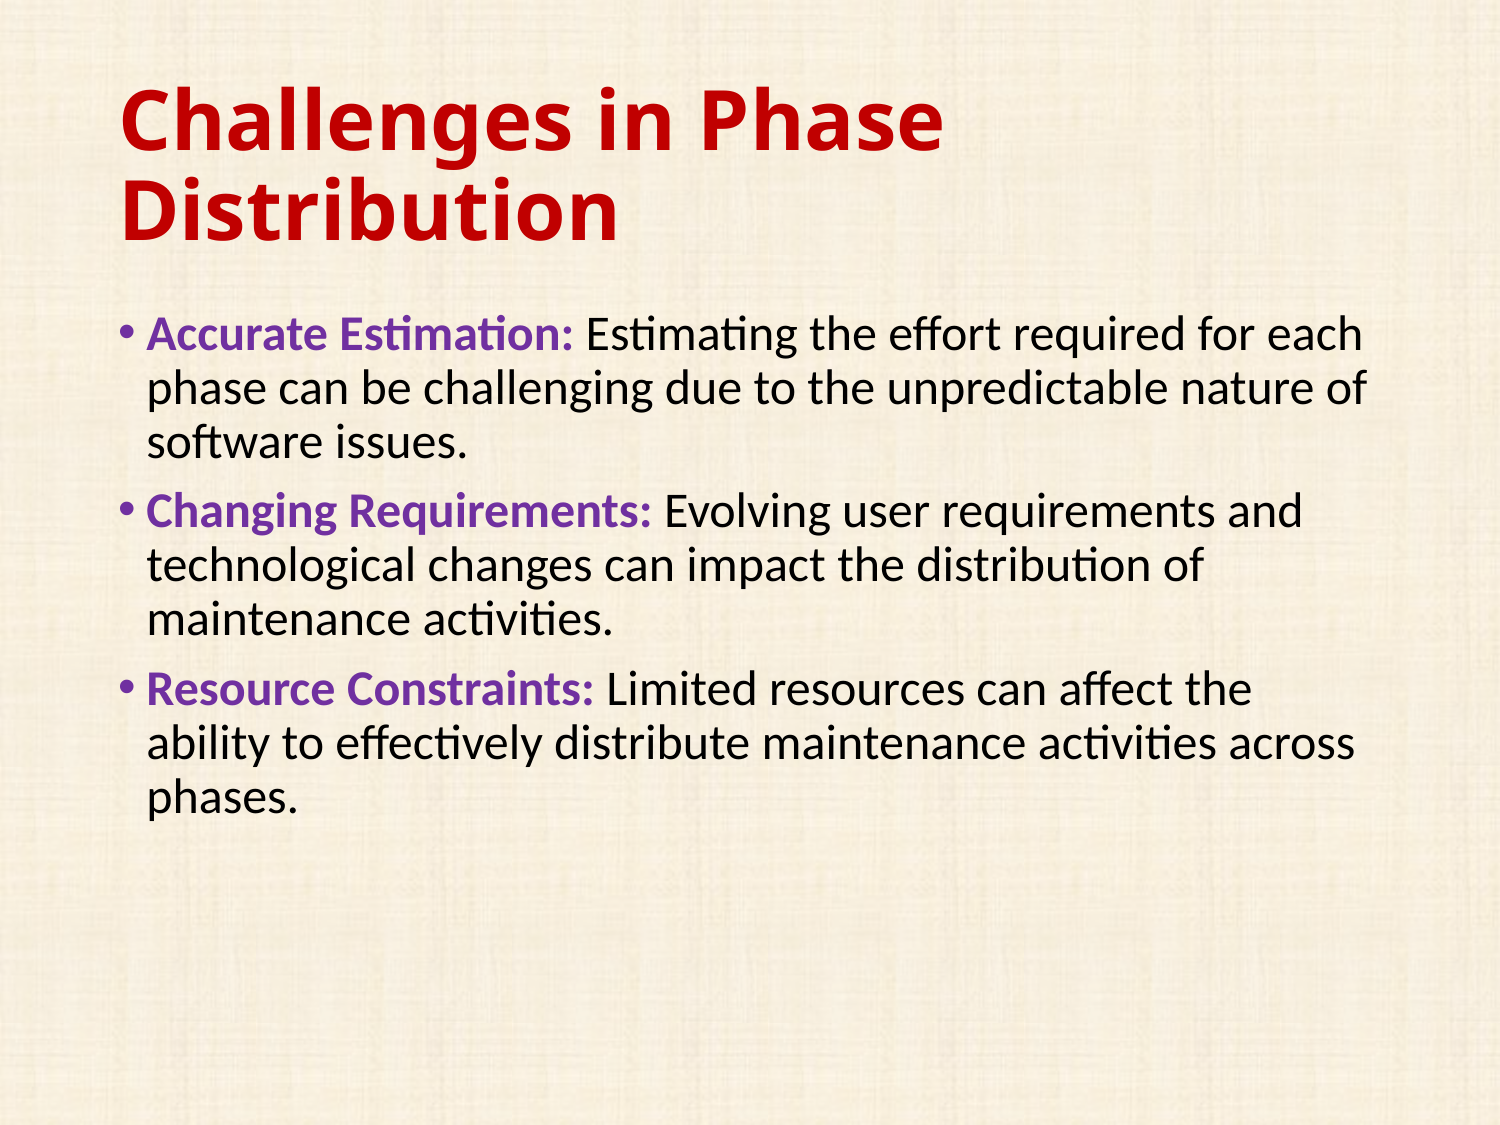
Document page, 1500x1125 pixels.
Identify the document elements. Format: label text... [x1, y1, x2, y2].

list Accurate Estimation: Estimating the effort required for each phase can be challenging due to the unpredictable nature of software issues. Changing Requirements: Evolving user requirements and technological changes can impact the distribution of maintenance activities. Resource Constraints: Limited resources can affect the ability to effectively distribute maintenance activities across phases. [103, 299, 1397, 1014]
title Challenges in Phase Distribution [103, 59, 1397, 278]
